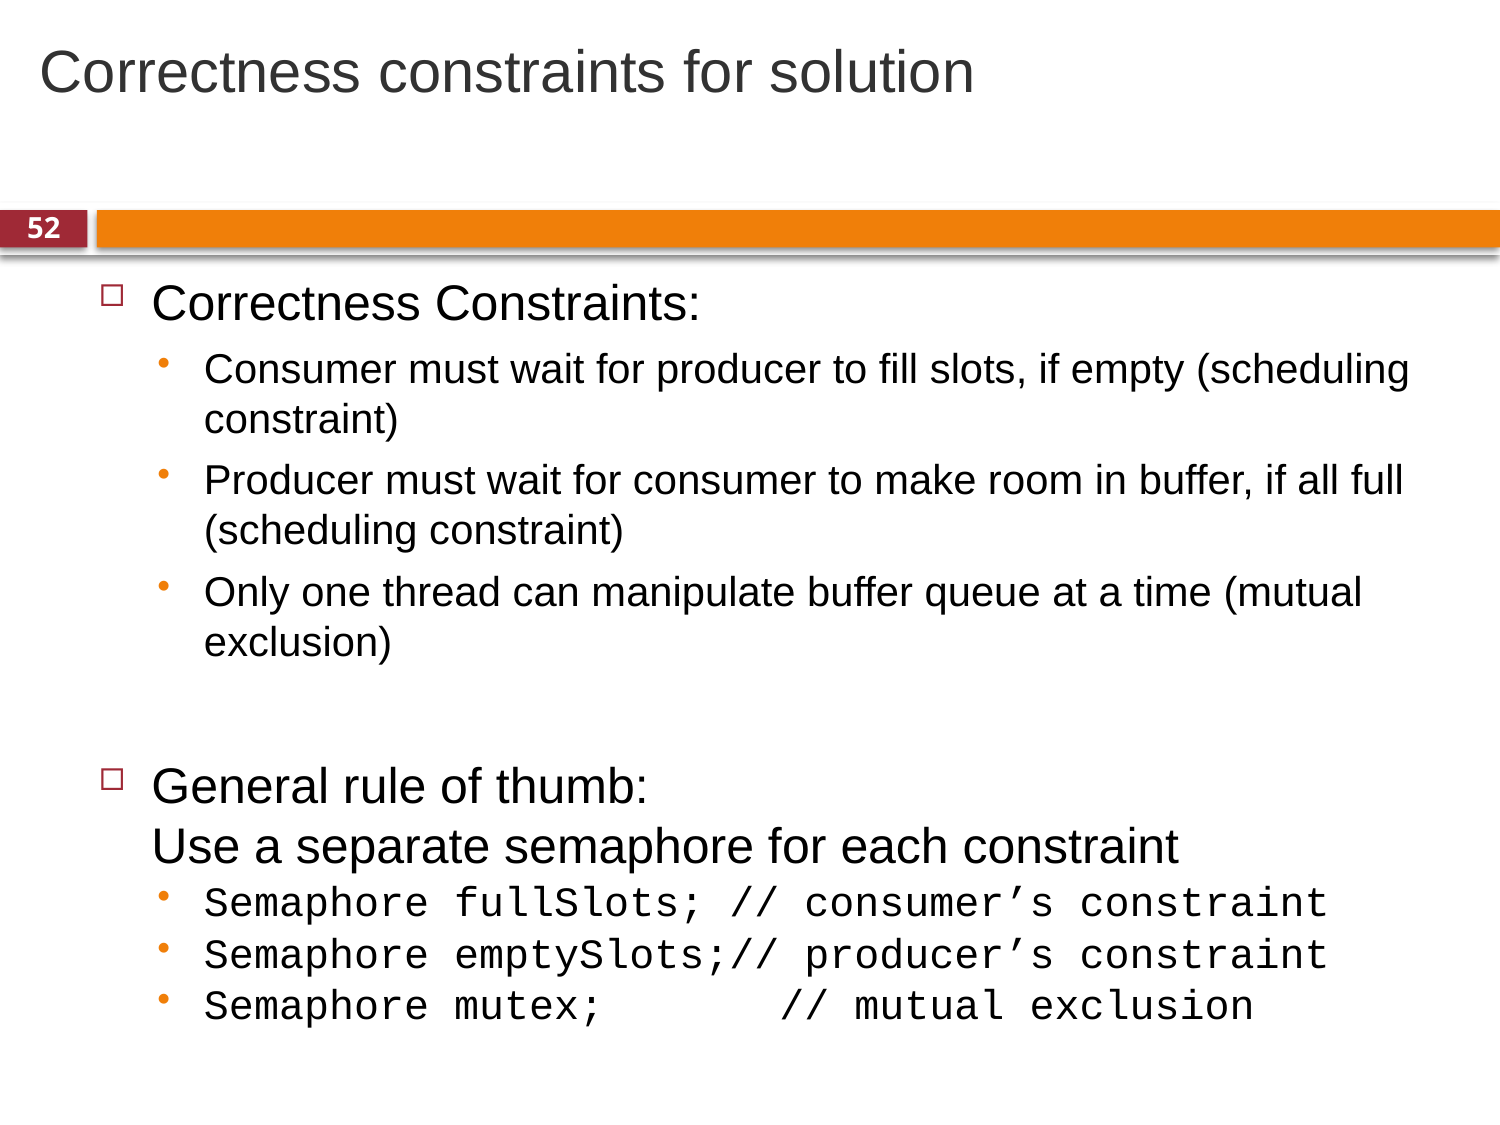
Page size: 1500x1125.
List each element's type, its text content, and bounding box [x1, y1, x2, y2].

list Correctness Constraints: Consumer must wait for producer to fill slots, if empty (scheduling constraint) Producer must wait for consumer to make room in buffer, if all full (scheduling constraint) Only one thread can manipulate buffer queue at a time (mutual exclusion) General rule of thumb: Use a separate semaphore for each constraint Semaphore fullSlots; // consumer’s constraint Semaphore emptySlots;// producer’s constraint Semaphore mutex; // mutual exclusion [84, 262, 1450, 1066]
title Correctness constraints for solution [24, 24, 1463, 113]
slide_number 52 [0, 208, 88, 249]
